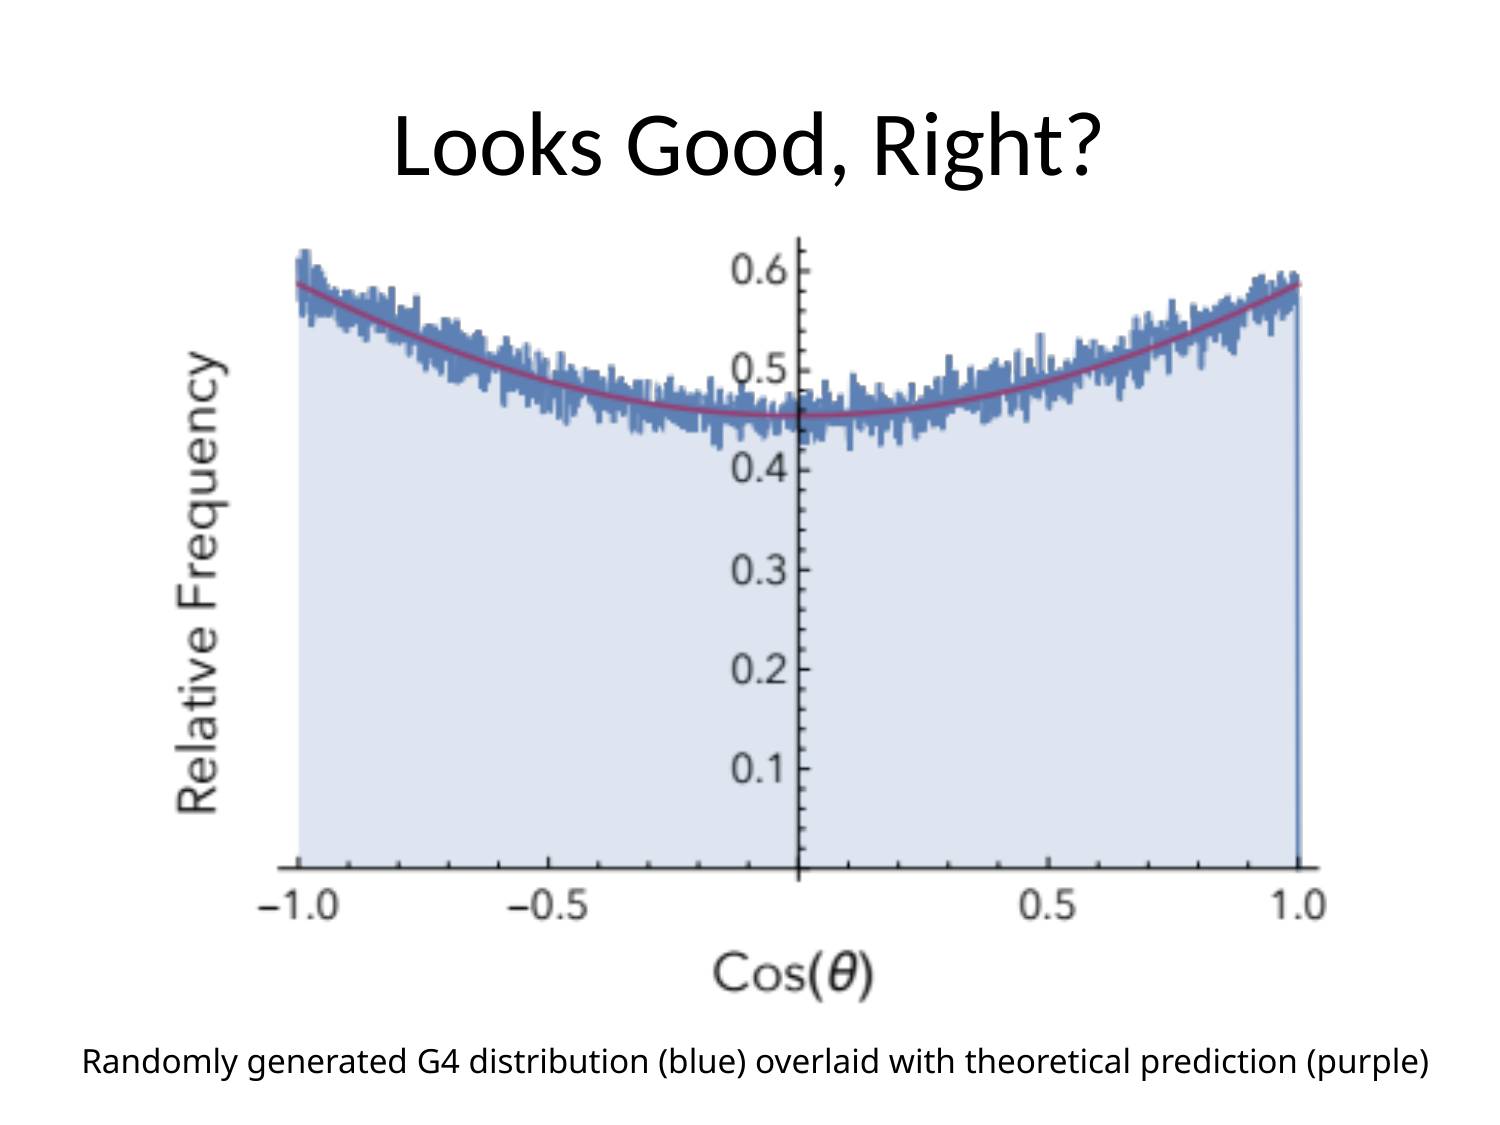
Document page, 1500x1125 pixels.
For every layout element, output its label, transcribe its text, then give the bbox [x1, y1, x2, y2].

picture [173, 232, 1328, 1005]
text_box Looks Good, Right? [75, 45, 1425, 233]
text_box Randomly generated G4 distribution (blue) overlaid with theoretical prediction (purple) [66, 1032, 1447, 1088]
